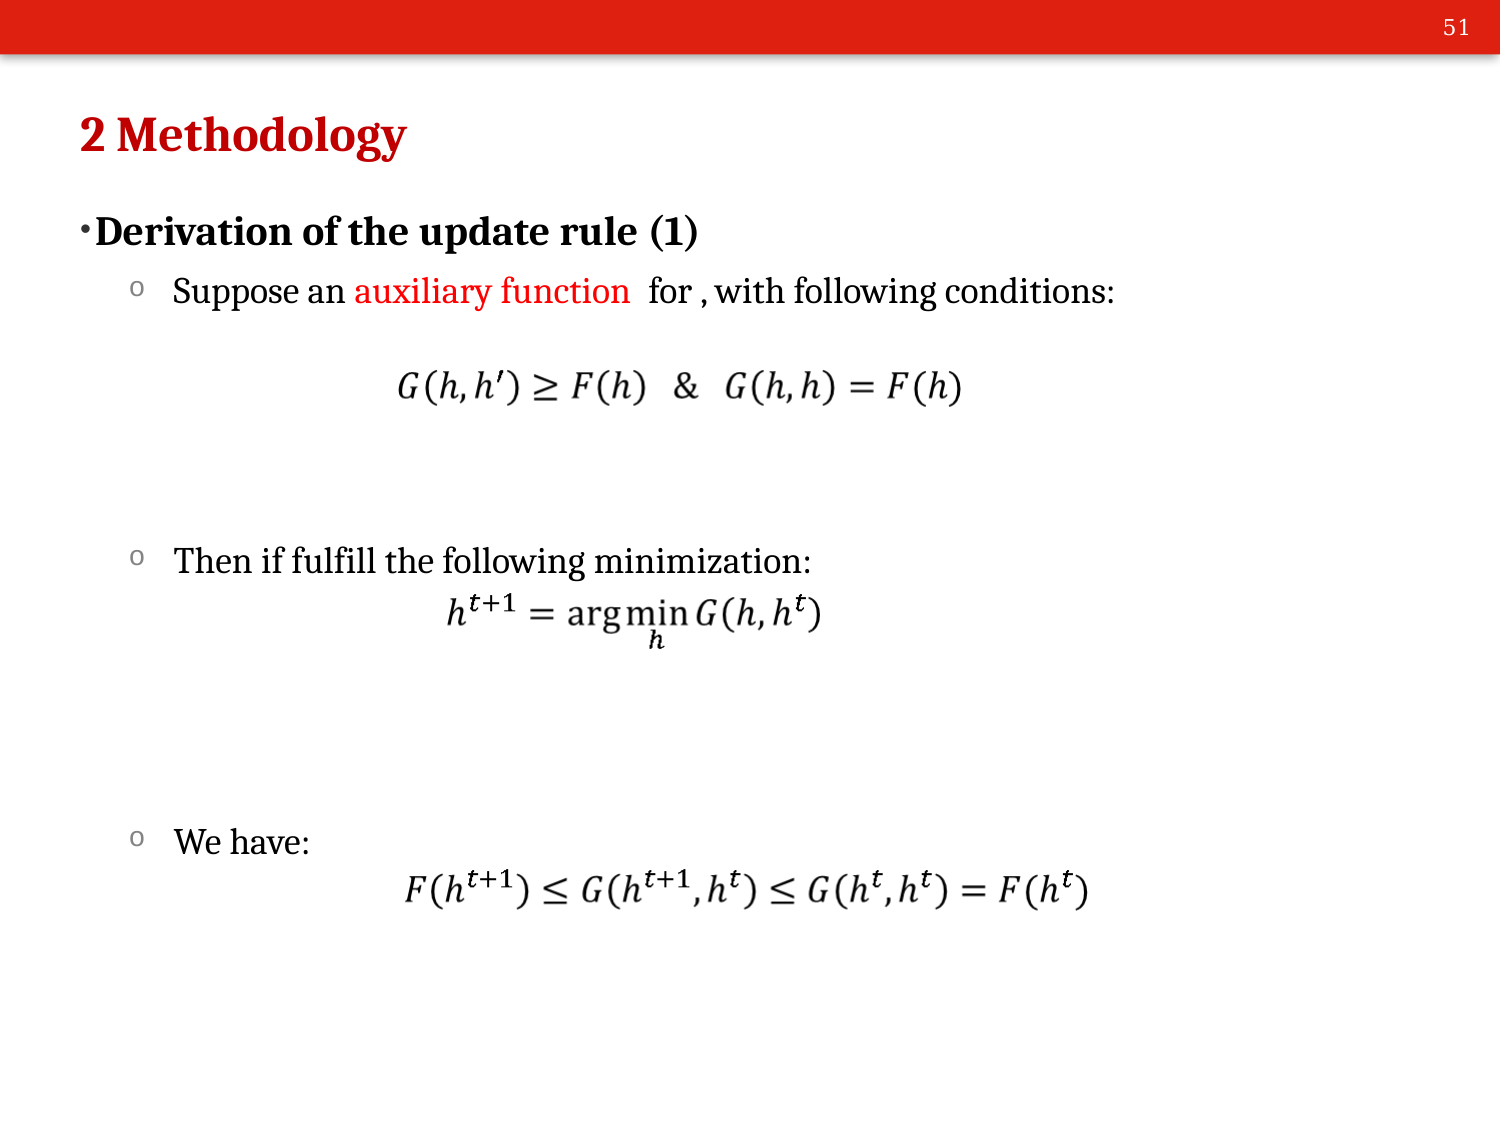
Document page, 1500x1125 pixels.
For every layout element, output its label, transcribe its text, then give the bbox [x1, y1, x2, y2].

picture [383, 361, 983, 425]
picture [430, 587, 829, 658]
title 2 Methodology [64, 83, 1436, 180]
picture [390, 863, 1110, 928]
